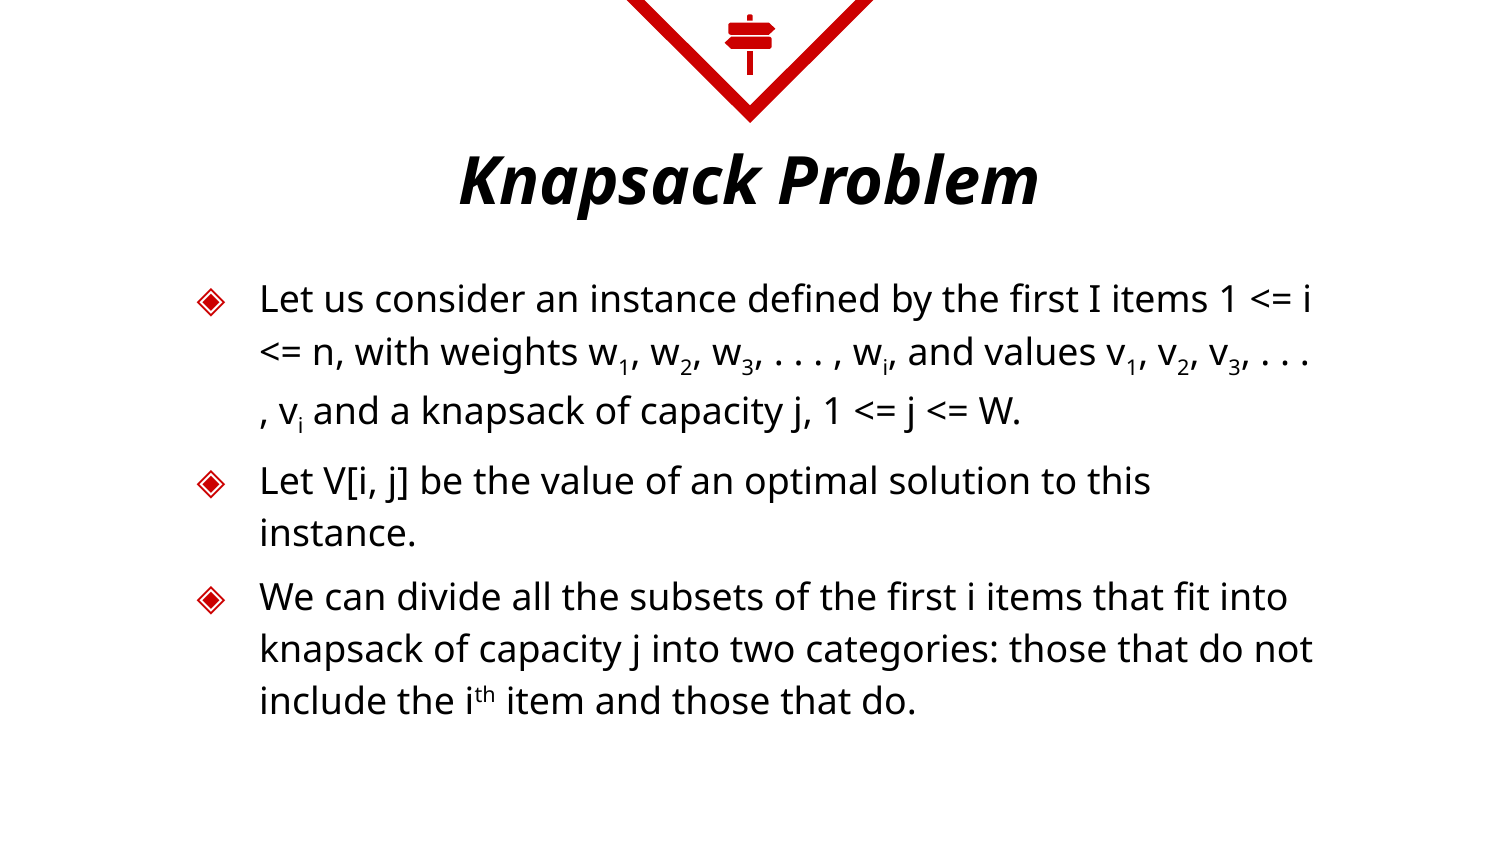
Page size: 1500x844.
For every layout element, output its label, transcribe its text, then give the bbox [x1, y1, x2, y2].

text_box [724, 14, 776, 75]
title Knapsack Problem [169, 123, 1331, 212]
list Let us consider an instance defined by the first I items 1 <= i <= n, with weights w1, w2, w3, . . . , wi, and values v1, v2, v3, . . . , vi and a knapsack of capacity j, 1 <= j <= W. Let V[i, j] be the value of an optimal solution to this instance. We can divide all the subsets of the first i items that fit into knapsack of capacity j into two categories: those that do not include the ith item and those that do. [169, 253, 1331, 822]
